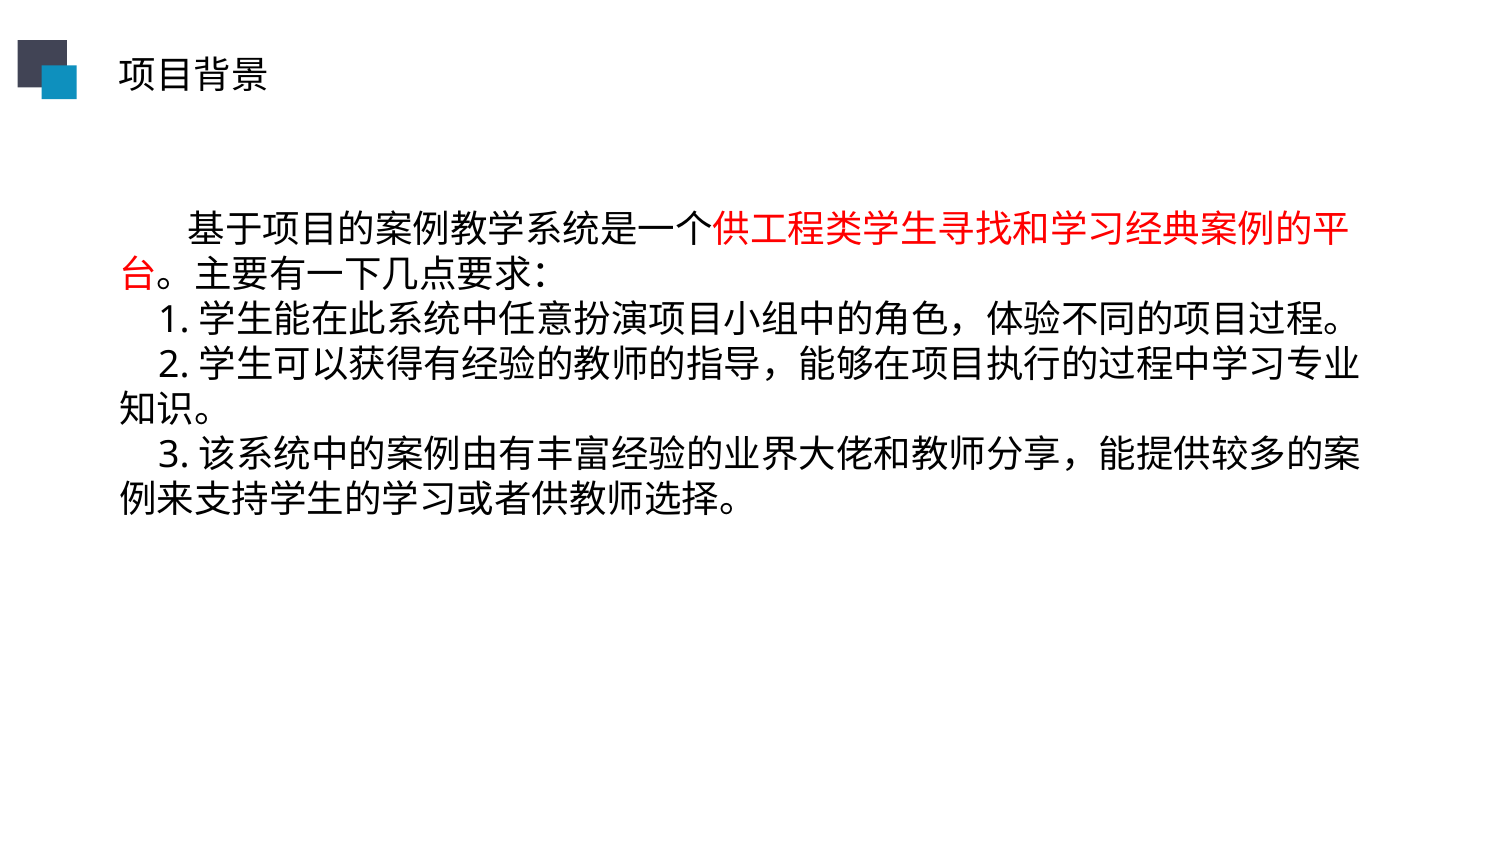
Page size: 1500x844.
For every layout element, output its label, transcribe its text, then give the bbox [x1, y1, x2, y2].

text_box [17, 39, 77, 100]
text_box 基于项目的案例教学系统是一个供工程类学生寻找和学习经典案例的平台。主要有一下几点要求： 1.学生能在此系统中任意扮演项目小组中的角色，体验不同的项目过程。 2.学生可以获得有经验的教师的指导，能够在项目执行的过程中学习专业知识。 3.该系统中的案例由有丰富经验的业界大佬和教师分享，能提供较多的案例来支持学生的学习或者供教师选择。 [104, 197, 1396, 528]
text_box 项目背景 [86, 43, 284, 104]
